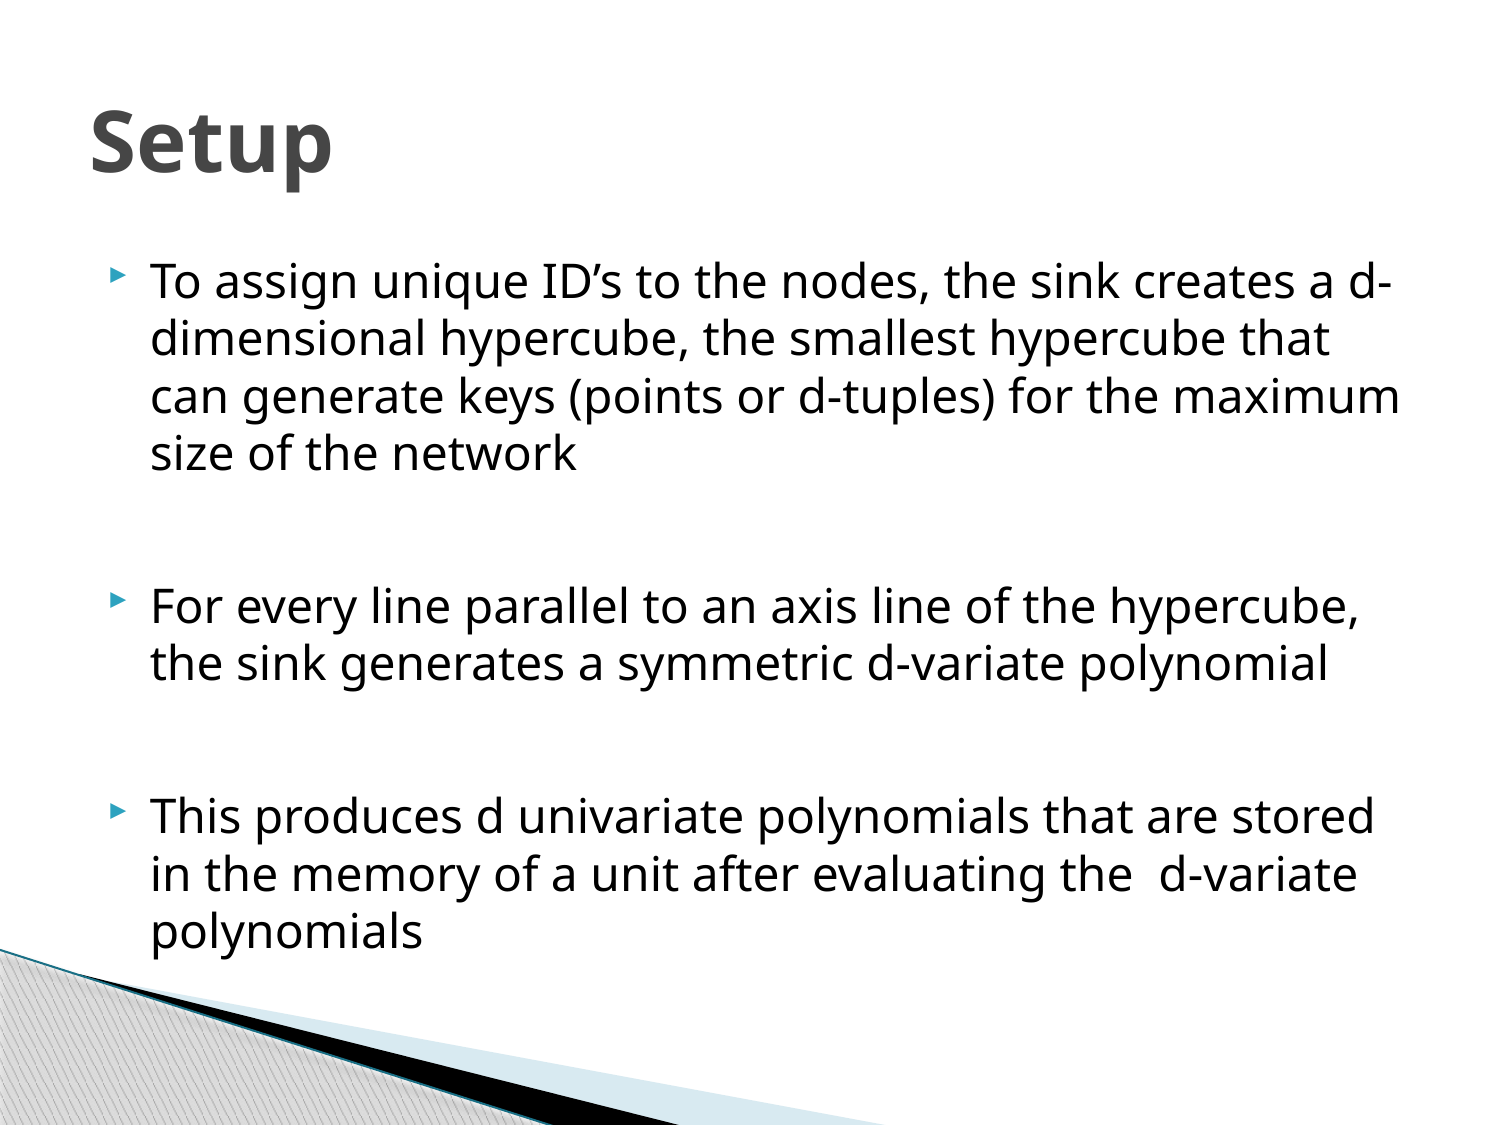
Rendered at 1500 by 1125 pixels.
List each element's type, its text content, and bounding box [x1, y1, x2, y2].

list To assign unique ID’s to the nodes, the sink creates a d-dimensional hypercube, the smallest hypercube that can generate keys (points or d-tuples) for the maximum size of the network For every line parallel to an axis line of the hypercube, the sink generates a symmetric d-variate polynomial This produces d univariate polynomials that are stored in the memory of a unit after evaluating the d-variate polynomials [75, 243, 1425, 986]
title Setup [75, 45, 1425, 233]
